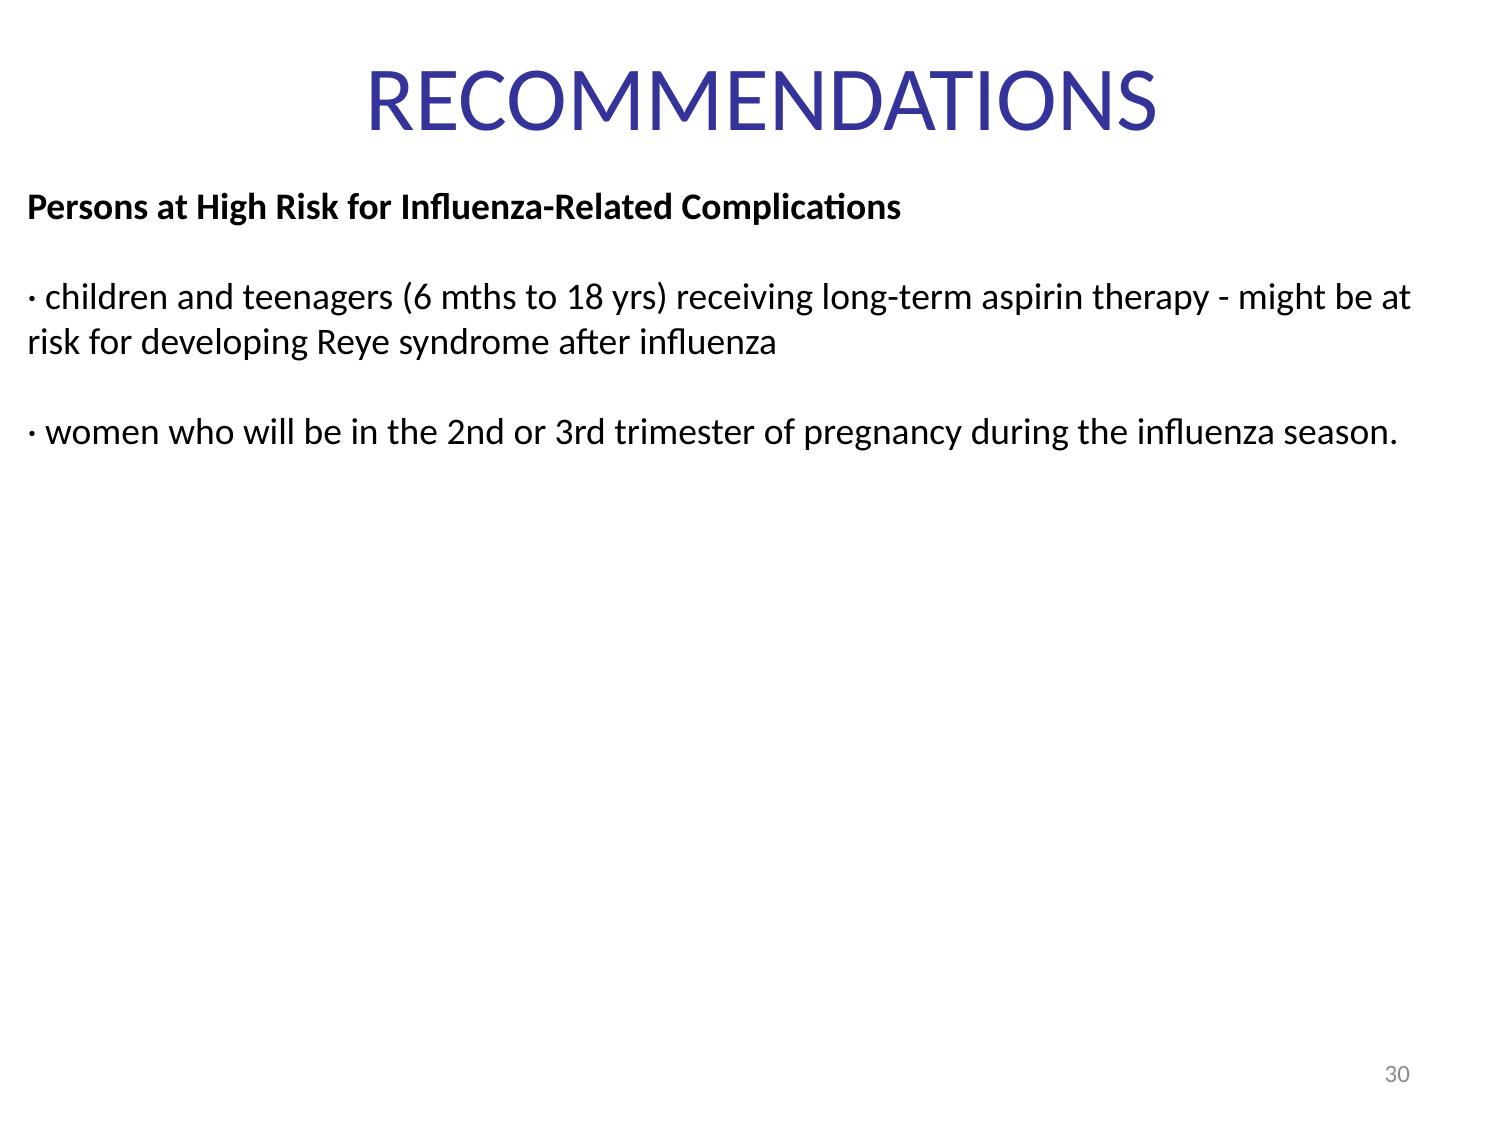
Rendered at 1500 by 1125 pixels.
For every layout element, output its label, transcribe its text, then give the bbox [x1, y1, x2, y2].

title RECOMMENDATIONS [125, 0, 1400, 174]
text_box Persons at High Risk for Influenza-Related Complications · children and teenagers (6 mths to 18 yrs) receiving long-term aspirin therapy - might be at risk for developing Reye syndrome after influenza · women who will be in the 2nd or 3rd trimester of pregnancy during the influenza season. [12, 174, 1475, 460]
slide_number 30 [1074, 1042, 1425, 1103]
